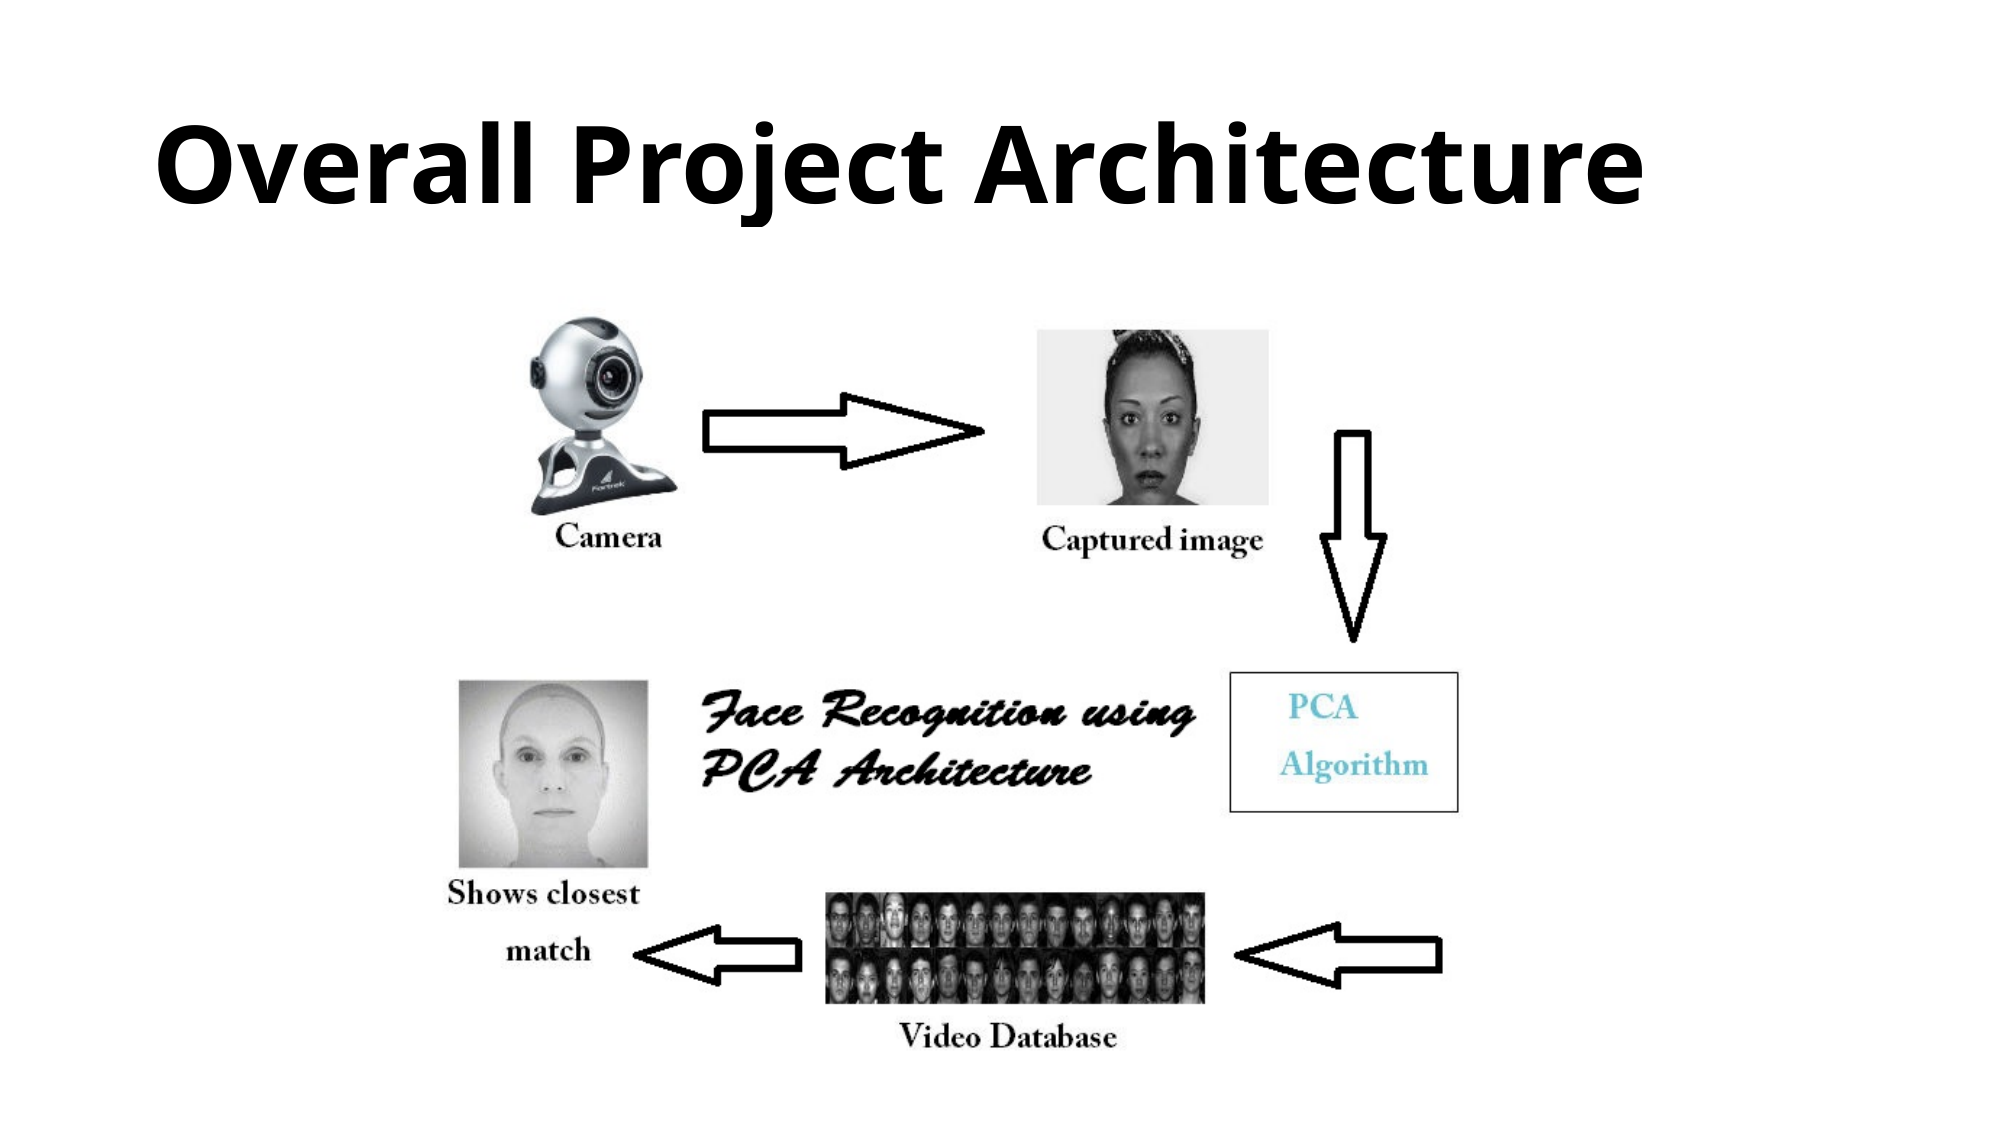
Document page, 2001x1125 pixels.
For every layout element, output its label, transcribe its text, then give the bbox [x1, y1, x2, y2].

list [420, 227, 1579, 1097]
title Overall Project Architecture [137, 59, 1863, 278]
